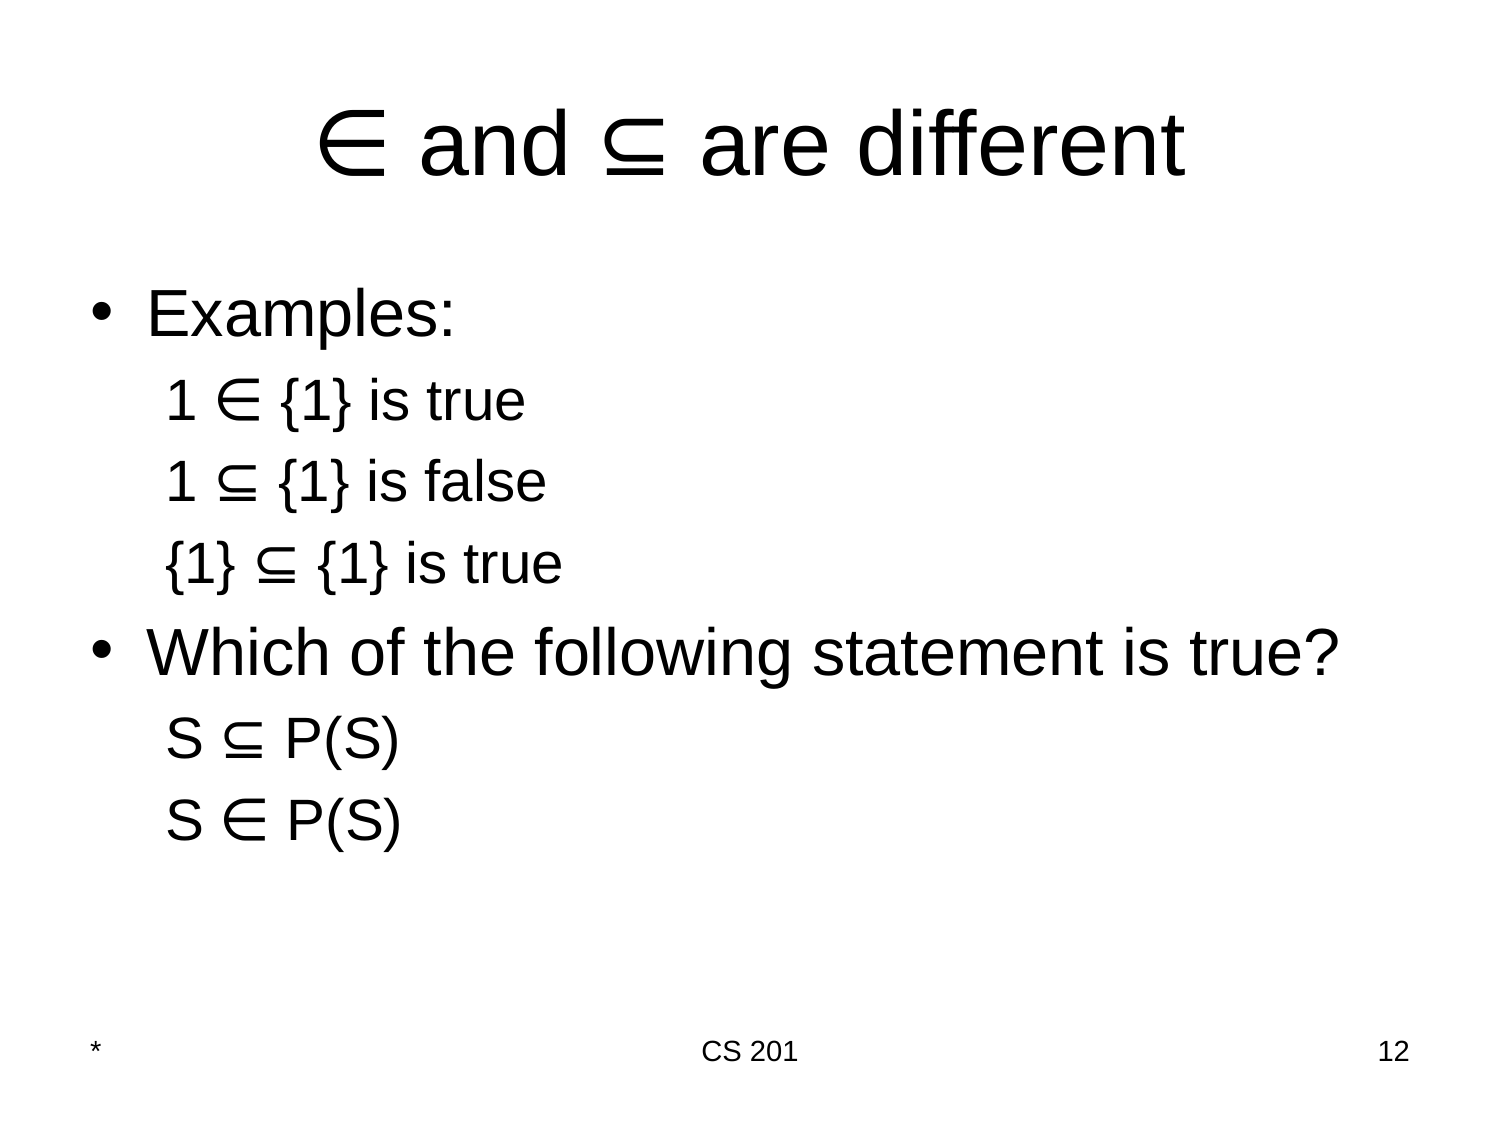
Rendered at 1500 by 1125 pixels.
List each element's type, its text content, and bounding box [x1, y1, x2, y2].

list Examples: 1 ∈ {1} is true 1 ⊆ {1} is false {1} ⊆ {1} is true Which of the following statement is true? S ⊆ P(S) S ∈ P(S) [75, 262, 1425, 1005]
text_box * [75, 1024, 425, 1103]
text_box CS 201 [512, 1024, 988, 1103]
title ∈ and ⊆ are different [75, 45, 1425, 233]
text_box ‹#› [1074, 1024, 1425, 1103]
